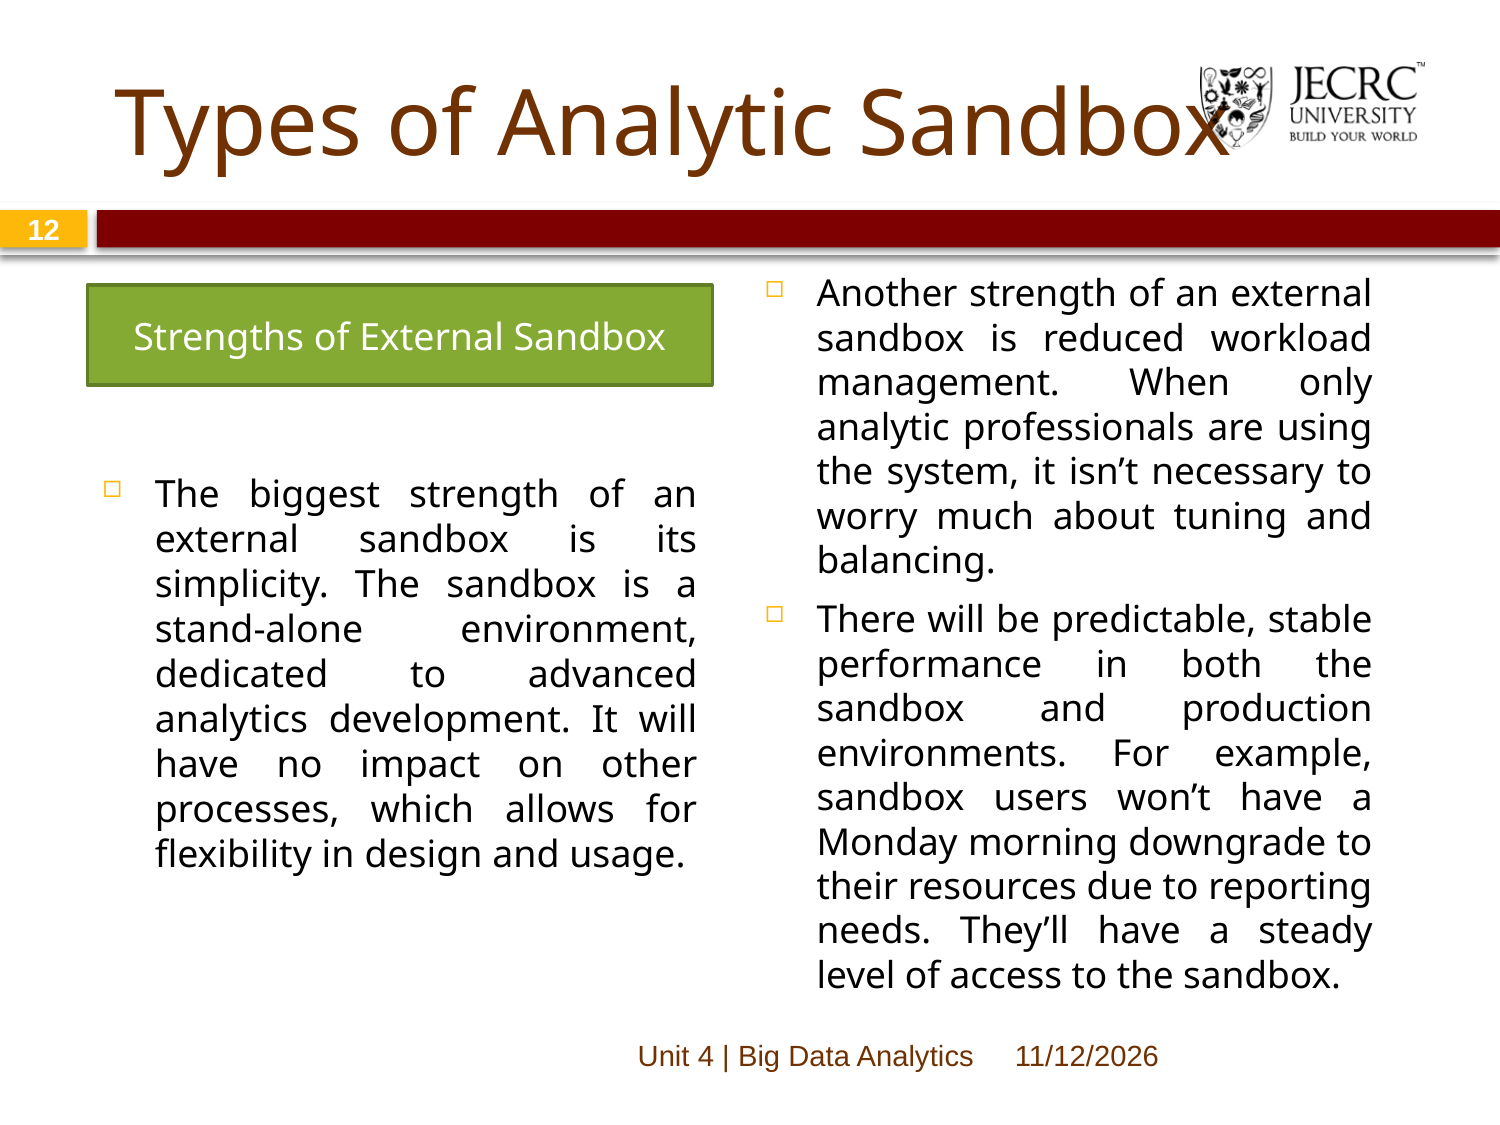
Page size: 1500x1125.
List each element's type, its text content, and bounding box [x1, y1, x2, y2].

list The biggest strength of an external sandbox is its simplicity. The sandbox is a stand-alone environment, dedicated to advanced analytics development. It will have no impact on other processes, which allows for flexibility in design and usage. [87, 462, 713, 1024]
text_box Strengths of External Sandbox [86, 283, 714, 387]
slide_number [999, 1025, 1438, 1085]
footer Unit 4 | Big Data Analytics [99, 1024, 990, 1085]
slide_number 12 [0, 208, 88, 249]
title Types of Analytic Sandbox [99, 37, 1438, 200]
list Another strength of an external sandbox is reduced workload management. When only analytic professionals are using the system, it isn’t necessary to worry much about tuning and balancing. There will be predictable, stable performance in both the sandbox and production environments. For example, sandbox users won’t have a Monday morning downgrade to their resources due to reporting needs. They’ll have a steady level of access to the sandbox. [750, 262, 1388, 1013]
picture [1199, 62, 1425, 151]
